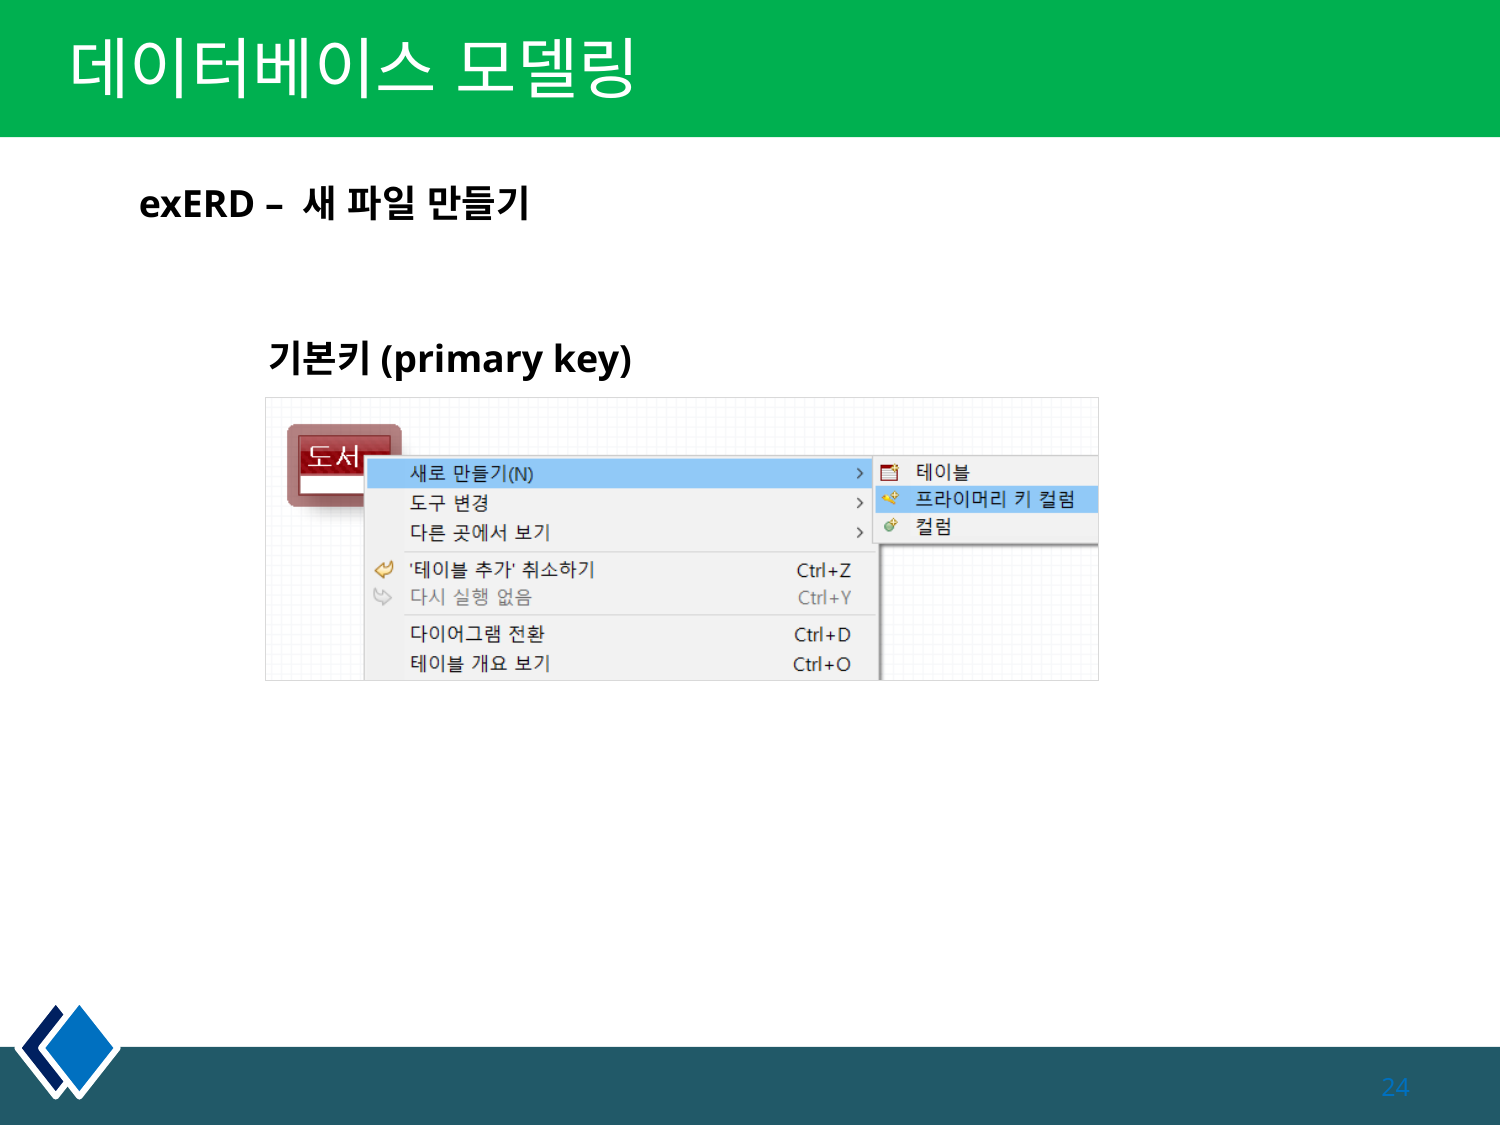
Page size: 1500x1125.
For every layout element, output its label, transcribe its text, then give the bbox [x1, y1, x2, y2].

picture [265, 396, 1099, 681]
text_box exERD – 새 파일 만들기 [123, 172, 715, 233]
slide_number 24 [1340, 1058, 1425, 1119]
title 데이터베이스 모델링 [0, 0, 939, 138]
text_box 기본키(primary key) [253, 328, 844, 388]
